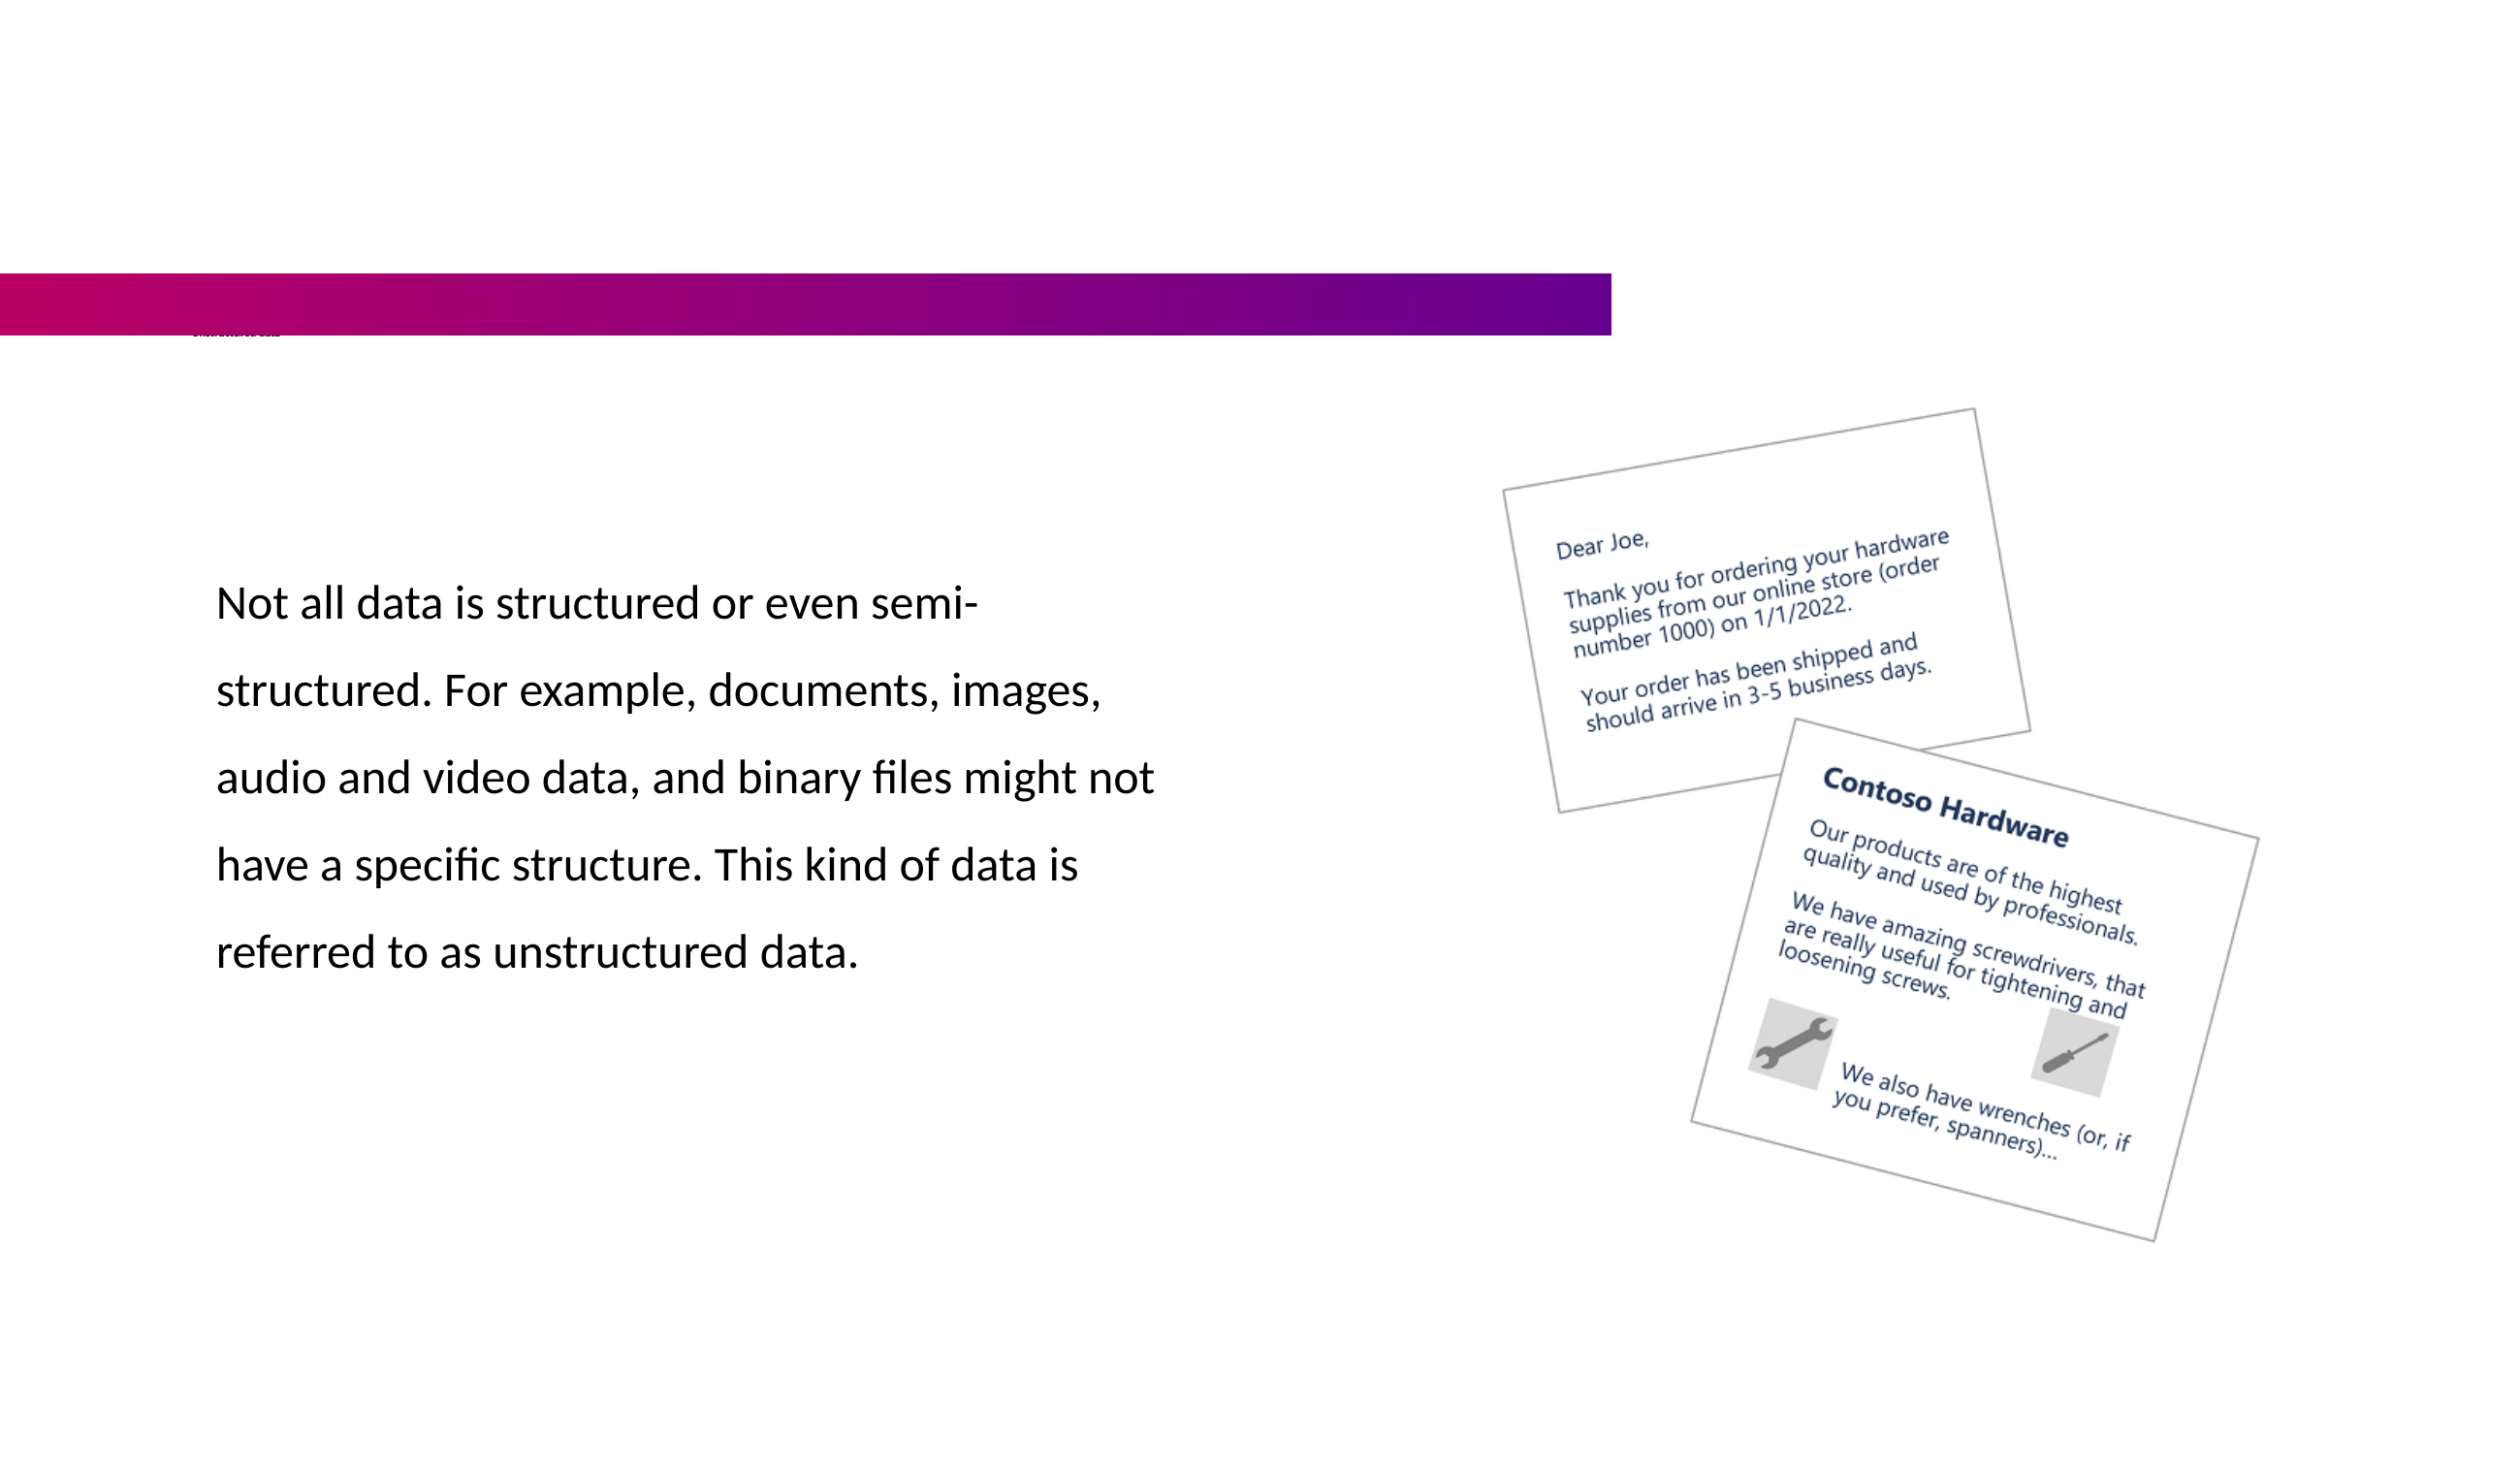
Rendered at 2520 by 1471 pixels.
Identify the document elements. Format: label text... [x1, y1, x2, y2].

text_box Not all data is structured or even semi-structured. For example, documents, images, audio and video data, and binary files might not have a specific structure. This kind of data is referred to as unstructured data. [193, 601, 1188, 917]
picture [1502, 407, 2260, 1243]
title Unstructured data [169, 310, 2312, 408]
text_box [0, 272, 1613, 337]
